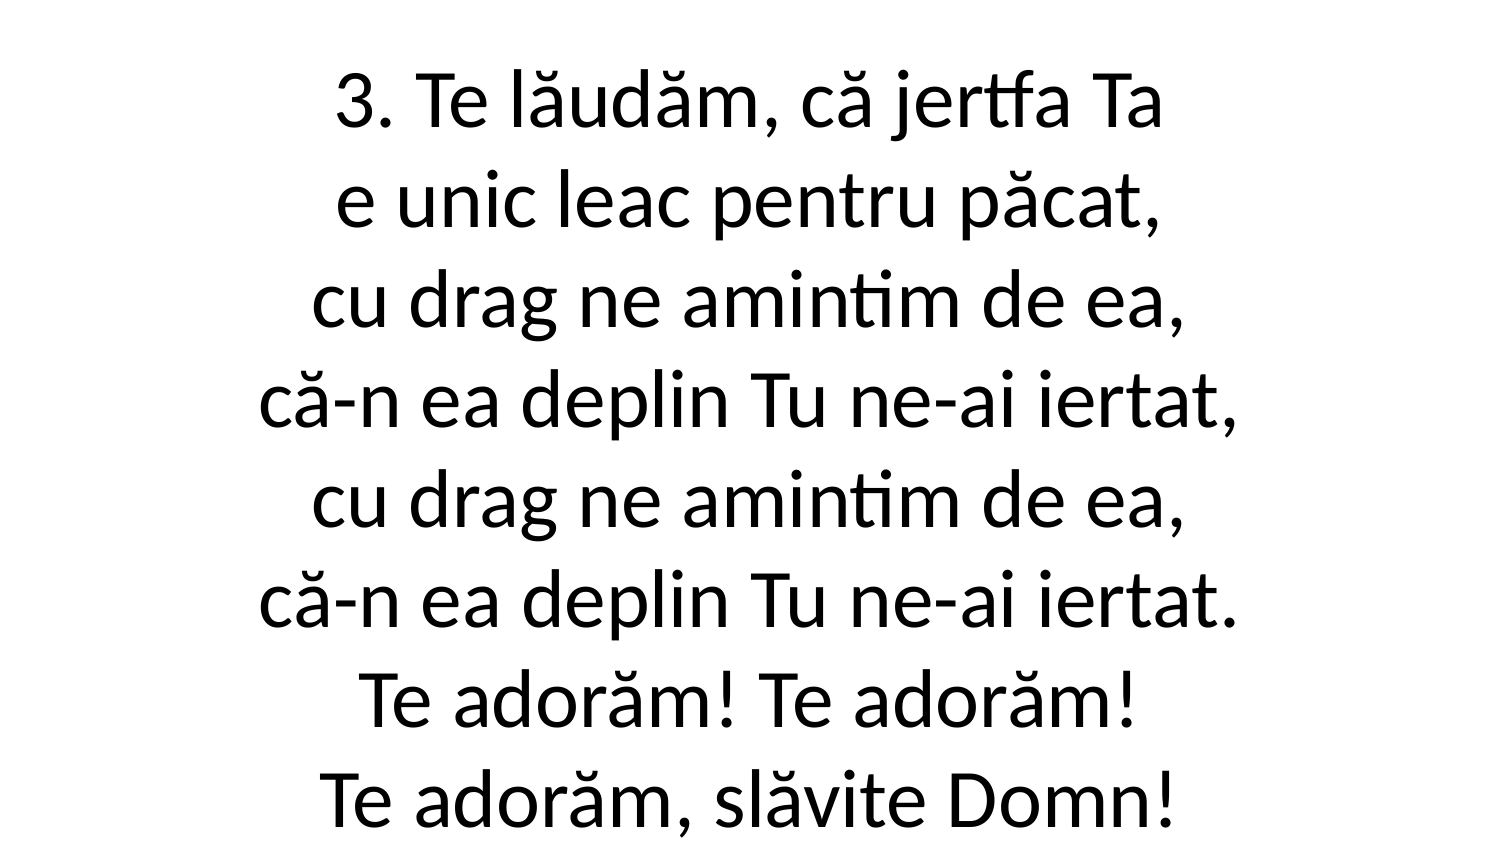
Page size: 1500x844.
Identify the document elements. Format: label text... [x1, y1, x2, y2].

text_box 3. Te lăudăm, că jertfa Ta e unic leac pentru păcat, cu drag ne amintim de ea, că-n ea deplin Tu ne-ai iertat, cu drag ne amintim de ea, că-n ea deplin Tu ne-ai iertat. Te adorăm! Te adorăm! Te adorăm, slăvite Domn! [243, 0, 1257, 844]
